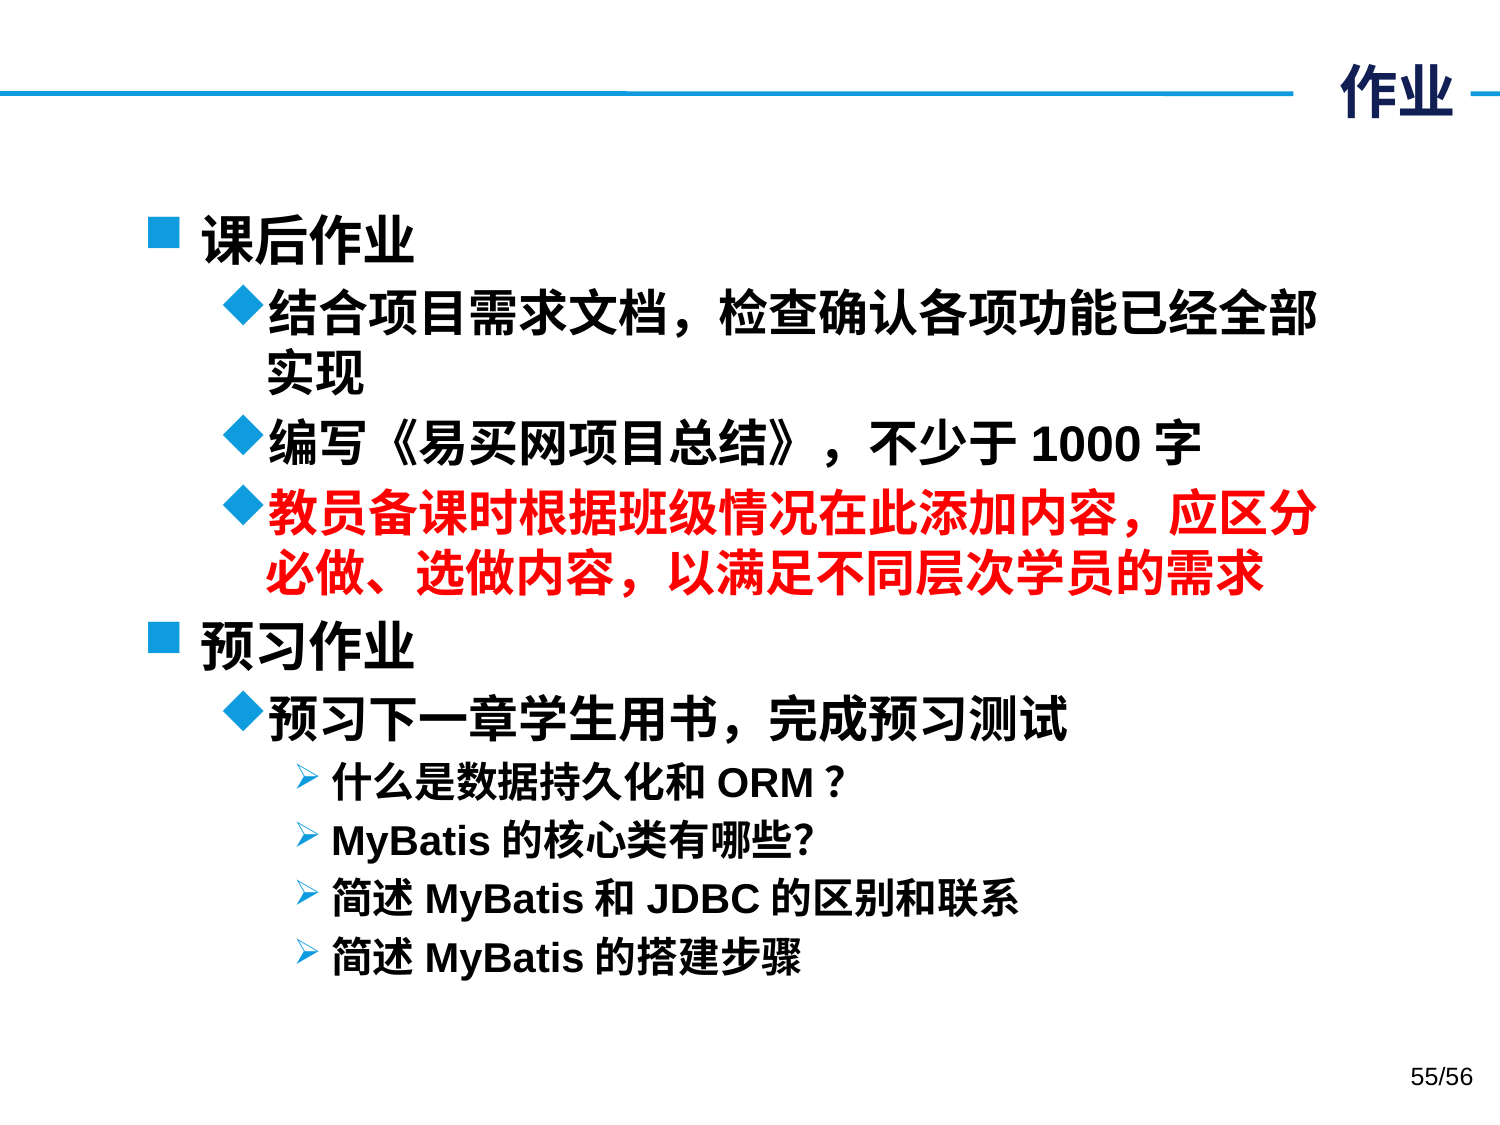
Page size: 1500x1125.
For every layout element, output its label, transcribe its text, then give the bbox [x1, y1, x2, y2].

slide_number 55/56 [1138, 1053, 1489, 1114]
title 作业 [1293, 46, 1471, 133]
list 课后作业 结合项目需求文档，检查确认各项功能已经全部实现 编写《易买网项目总结》，不少于1000字 教员备课时根据班级情况在此添加内容，应区分必做、选做内容，以满足不同层次学员的需求 预习作业 预习下一章学生用书，完成预习测试 什么是数据持久化和ORM？ MyBatis的核心类有哪些？ 简述MyBatis和JDBC的区别和联系 简述MyBatis的搭建步骤 [128, 199, 1383, 1043]
